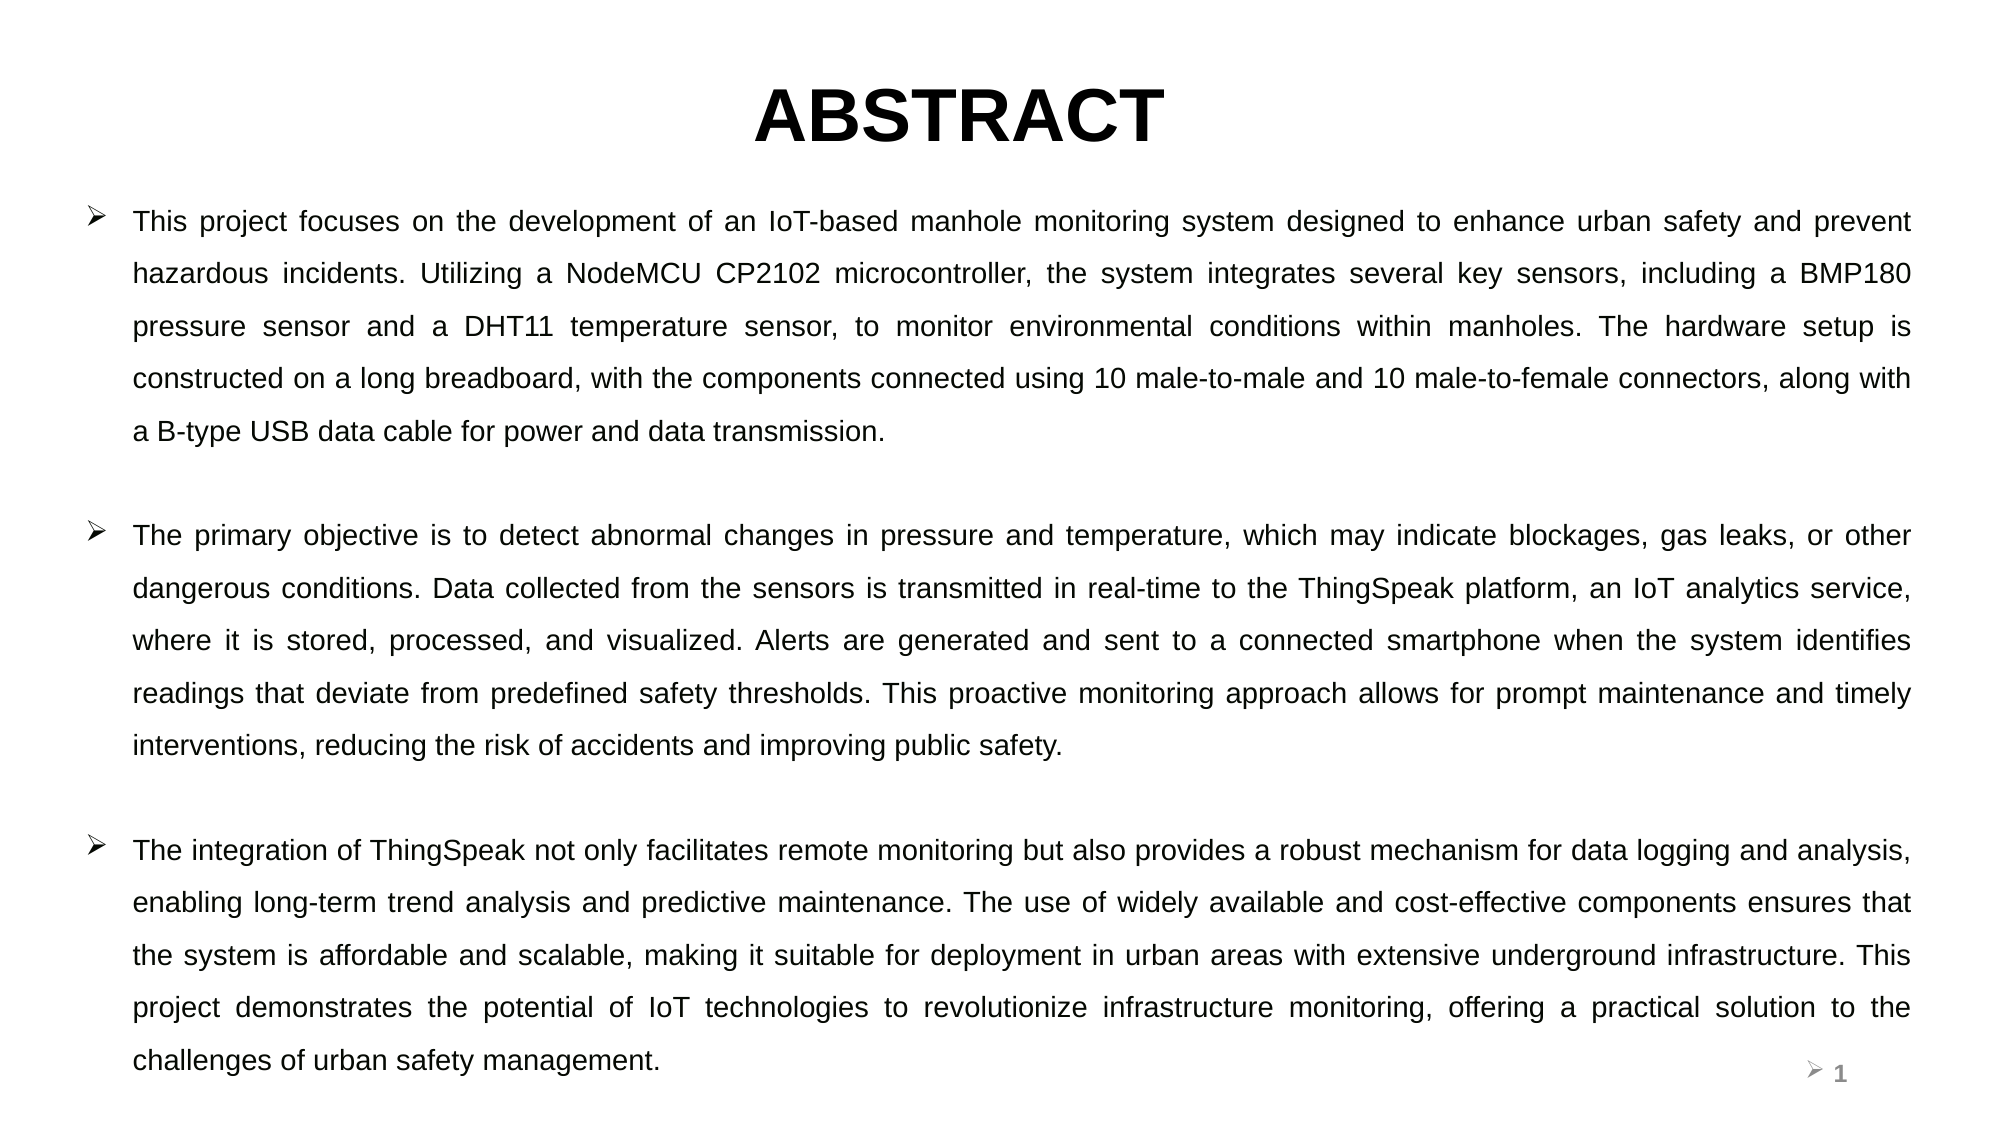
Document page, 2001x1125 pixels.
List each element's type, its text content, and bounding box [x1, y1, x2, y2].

text_box This project focuses on the development of an IoT-based manhole monitoring system designed to enhance urban safety and prevent hazardous incidents. Utilizing a NodeMCU CP2102 microcontroller, the system integrates several key sensors, including a BMP180 pressure sensor and a DHT11 temperature sensor, to monitor environmental conditions within manholes. The hardware setup is constructed on a long breadboard, with the components connected using 10 male-to-male and 10 male-to-female connectors, along with a B-type USB data cable for power and data transmission. The primary objective is to detect abnormal changes in pressure and temperature, which may indicate blockages, gas leaks, or other dangerous conditions. Data collected from the sensors is transmitted in real-time to the ThingSpeak platform, an IoT analytics service, where it is stored, processed, and visualized. Alerts are generated and sent to a connected smartphone when the system identifies readings that deviate from predefined safety thresholds. This proactive monitoring approach allows for prompt maintenance and timely interventions, reducing the risk of accidents and improving public safety. The integration of ThingSpeak not only facilitates remote monitoring but also provides a robust mechanism for data logging and analysis, enabling long-term trend analysis and predictive maintenance. The use of widely available and cost-effective components ensures that the system is affordable and scalable, making it suitable for deployment in urban areas with extensive underground infrastructure. This project demonstrates the potential of IoT technologies to revolutionize infrastructure monitoring, offering a practical solution to the challenges of urban safety management. [70, 177, 1930, 1125]
text_box ABSTRACT [427, 58, 1713, 164]
